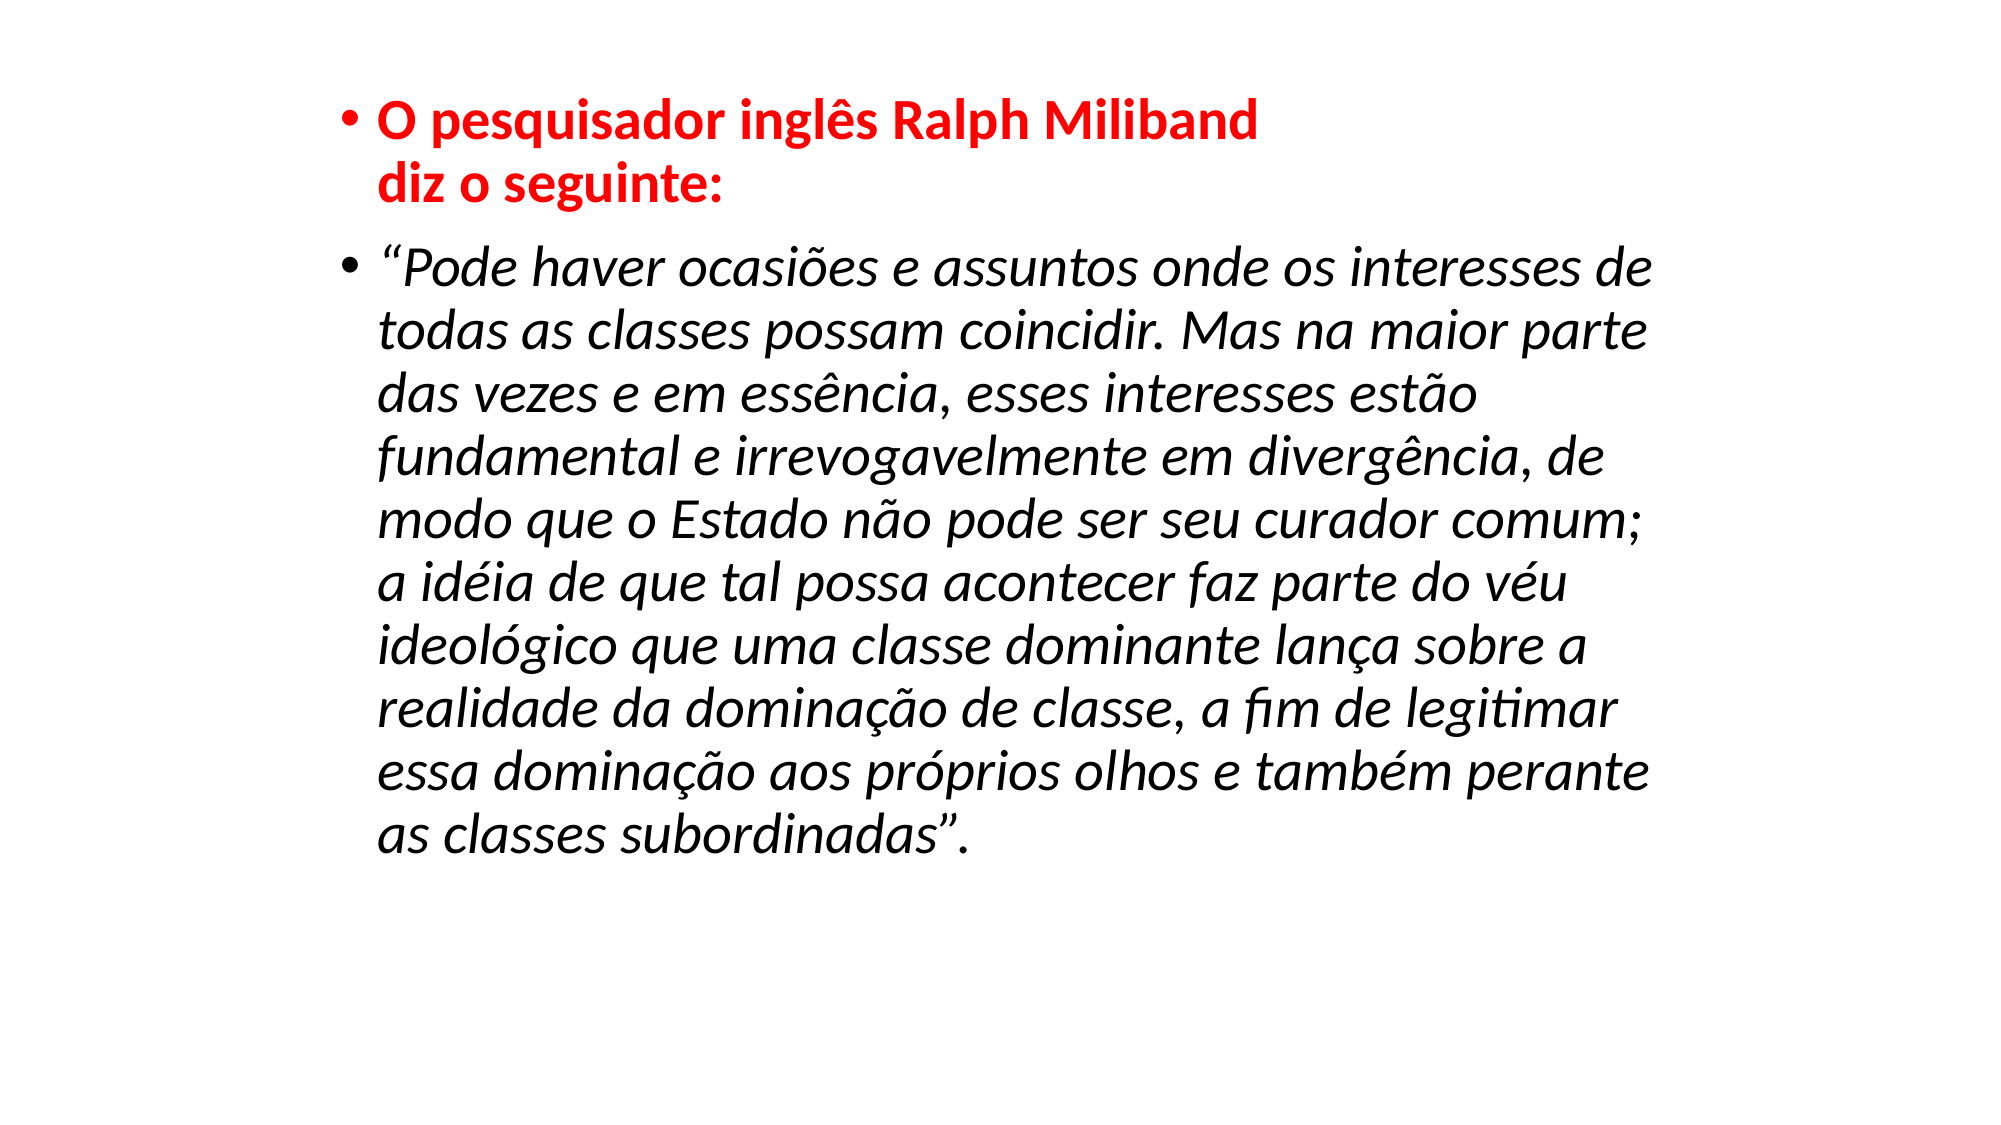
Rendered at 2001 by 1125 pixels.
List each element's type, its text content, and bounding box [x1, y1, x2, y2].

list O pesquisador inglês Ralph Miliband diz o seguinte: “Pode haver ocasiões e assuntos onde os interesses de todas as classes possam coincidir. Mas na maior parte das vezes e em essência, esses interesses estão fundamental e irrevogavelmente em divergência, de modo que o Estado não pode ser seu curador comum; a idéia de que tal possa acontecer faz parte do véu ideológico que uma classe dominante lança sobre a realidade da dominação de classe, a fim de legitimar essa dominação aos próprios olhos e também perante as classes subordinadas”. [324, 82, 1675, 1005]
